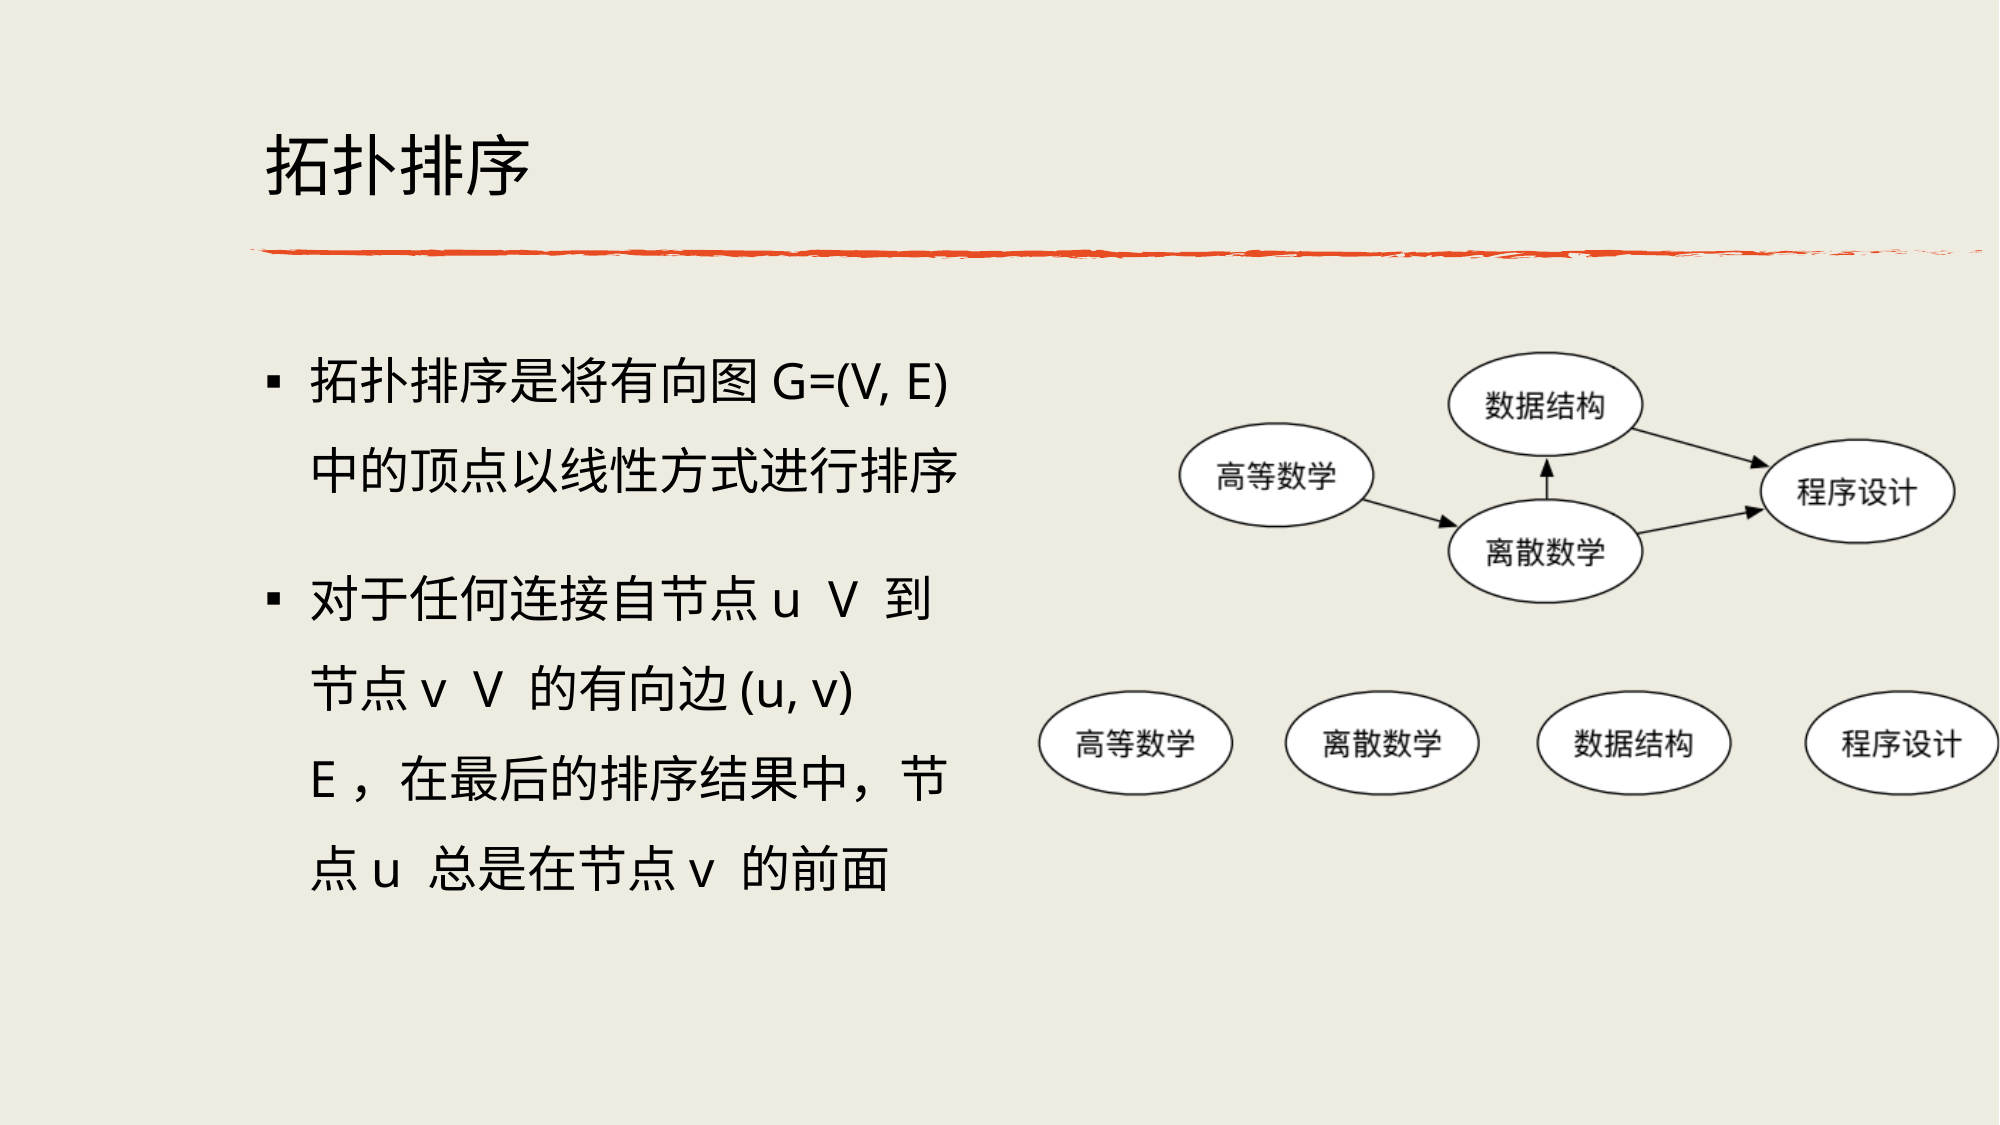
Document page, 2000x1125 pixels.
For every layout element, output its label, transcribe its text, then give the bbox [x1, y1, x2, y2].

title 拓扑排序 [249, 45, 1750, 213]
picture [1035, 686, 2000, 798]
picture [1176, 349, 1957, 605]
